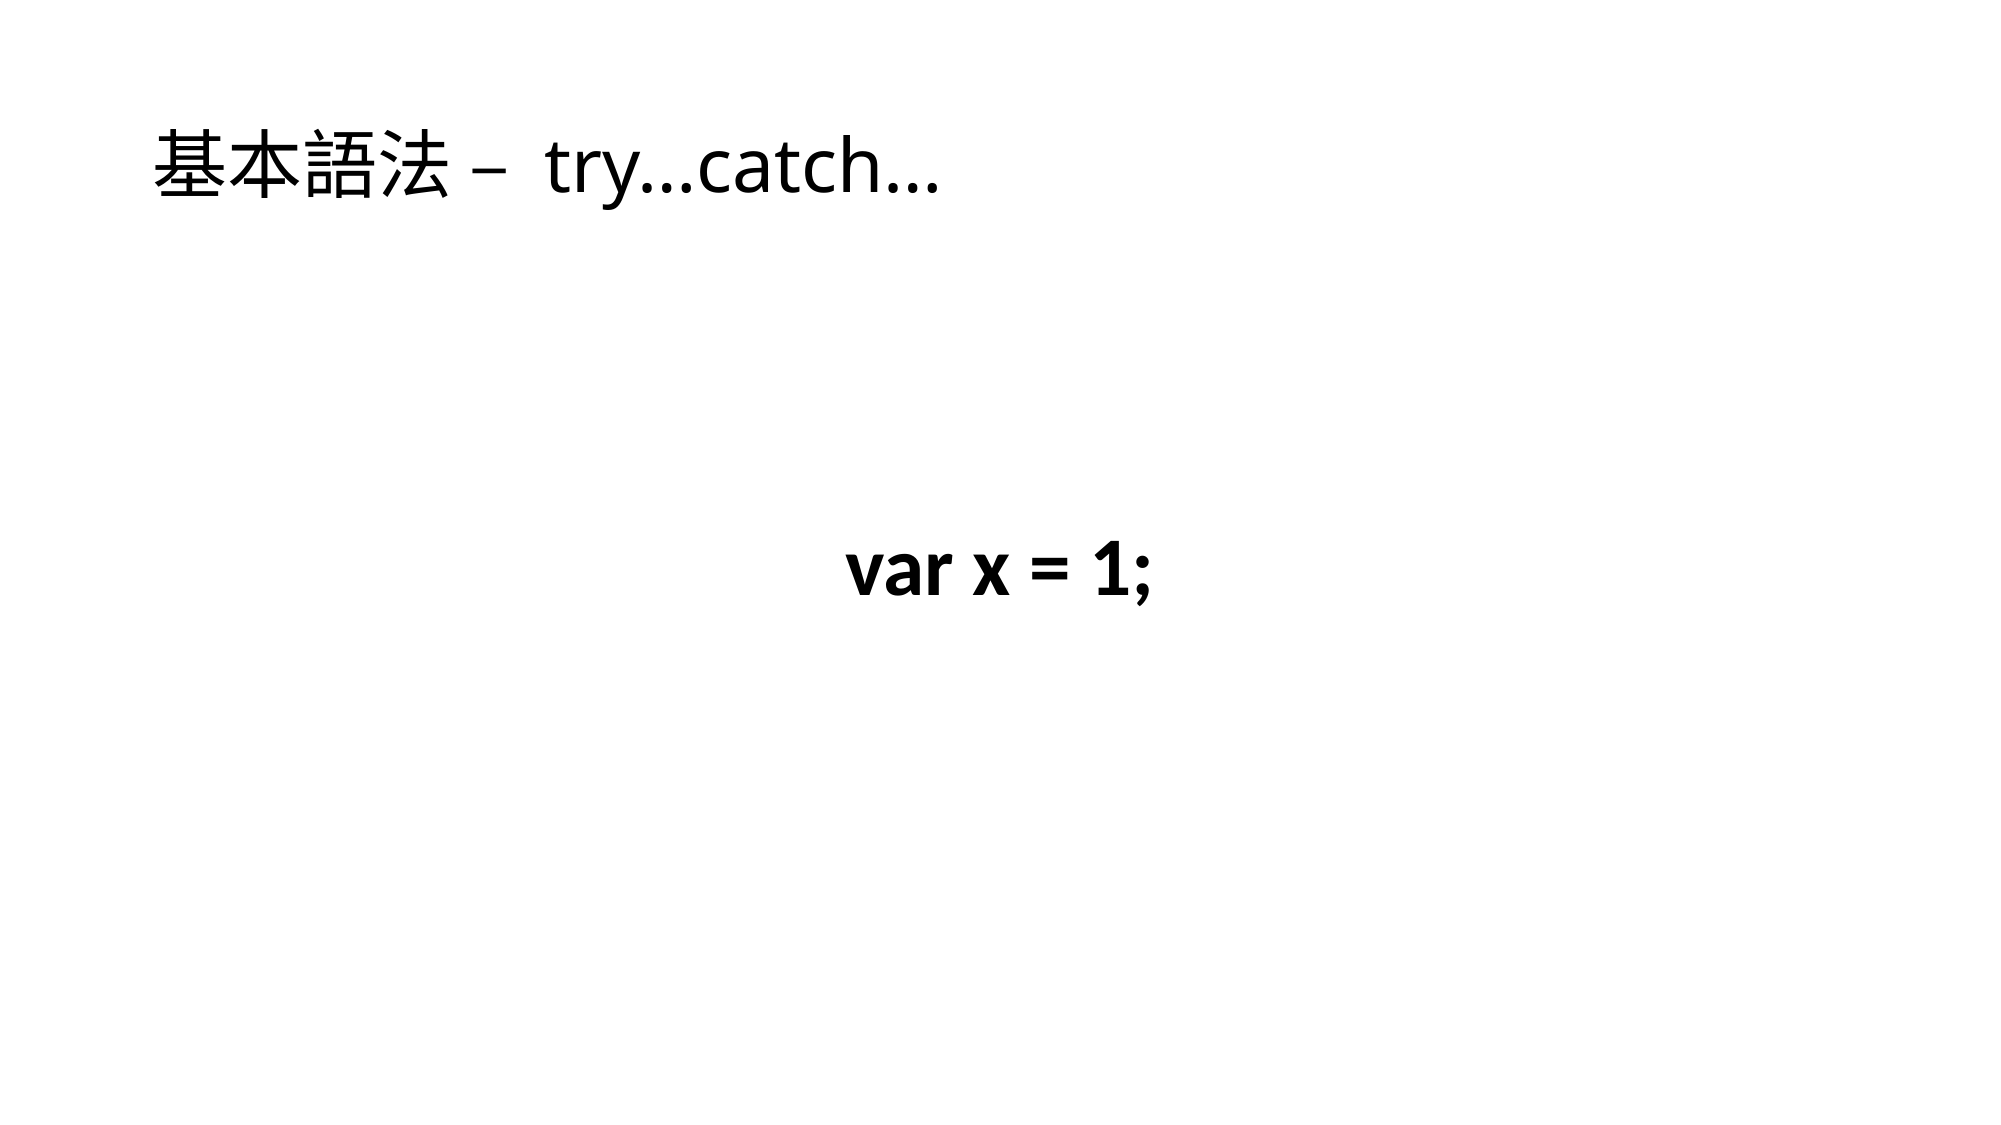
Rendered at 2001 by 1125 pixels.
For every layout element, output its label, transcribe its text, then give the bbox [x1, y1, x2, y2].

text_box var x = 1; [422, 505, 1578, 620]
title 基本語法 – try…catch… [137, 59, 1863, 278]
